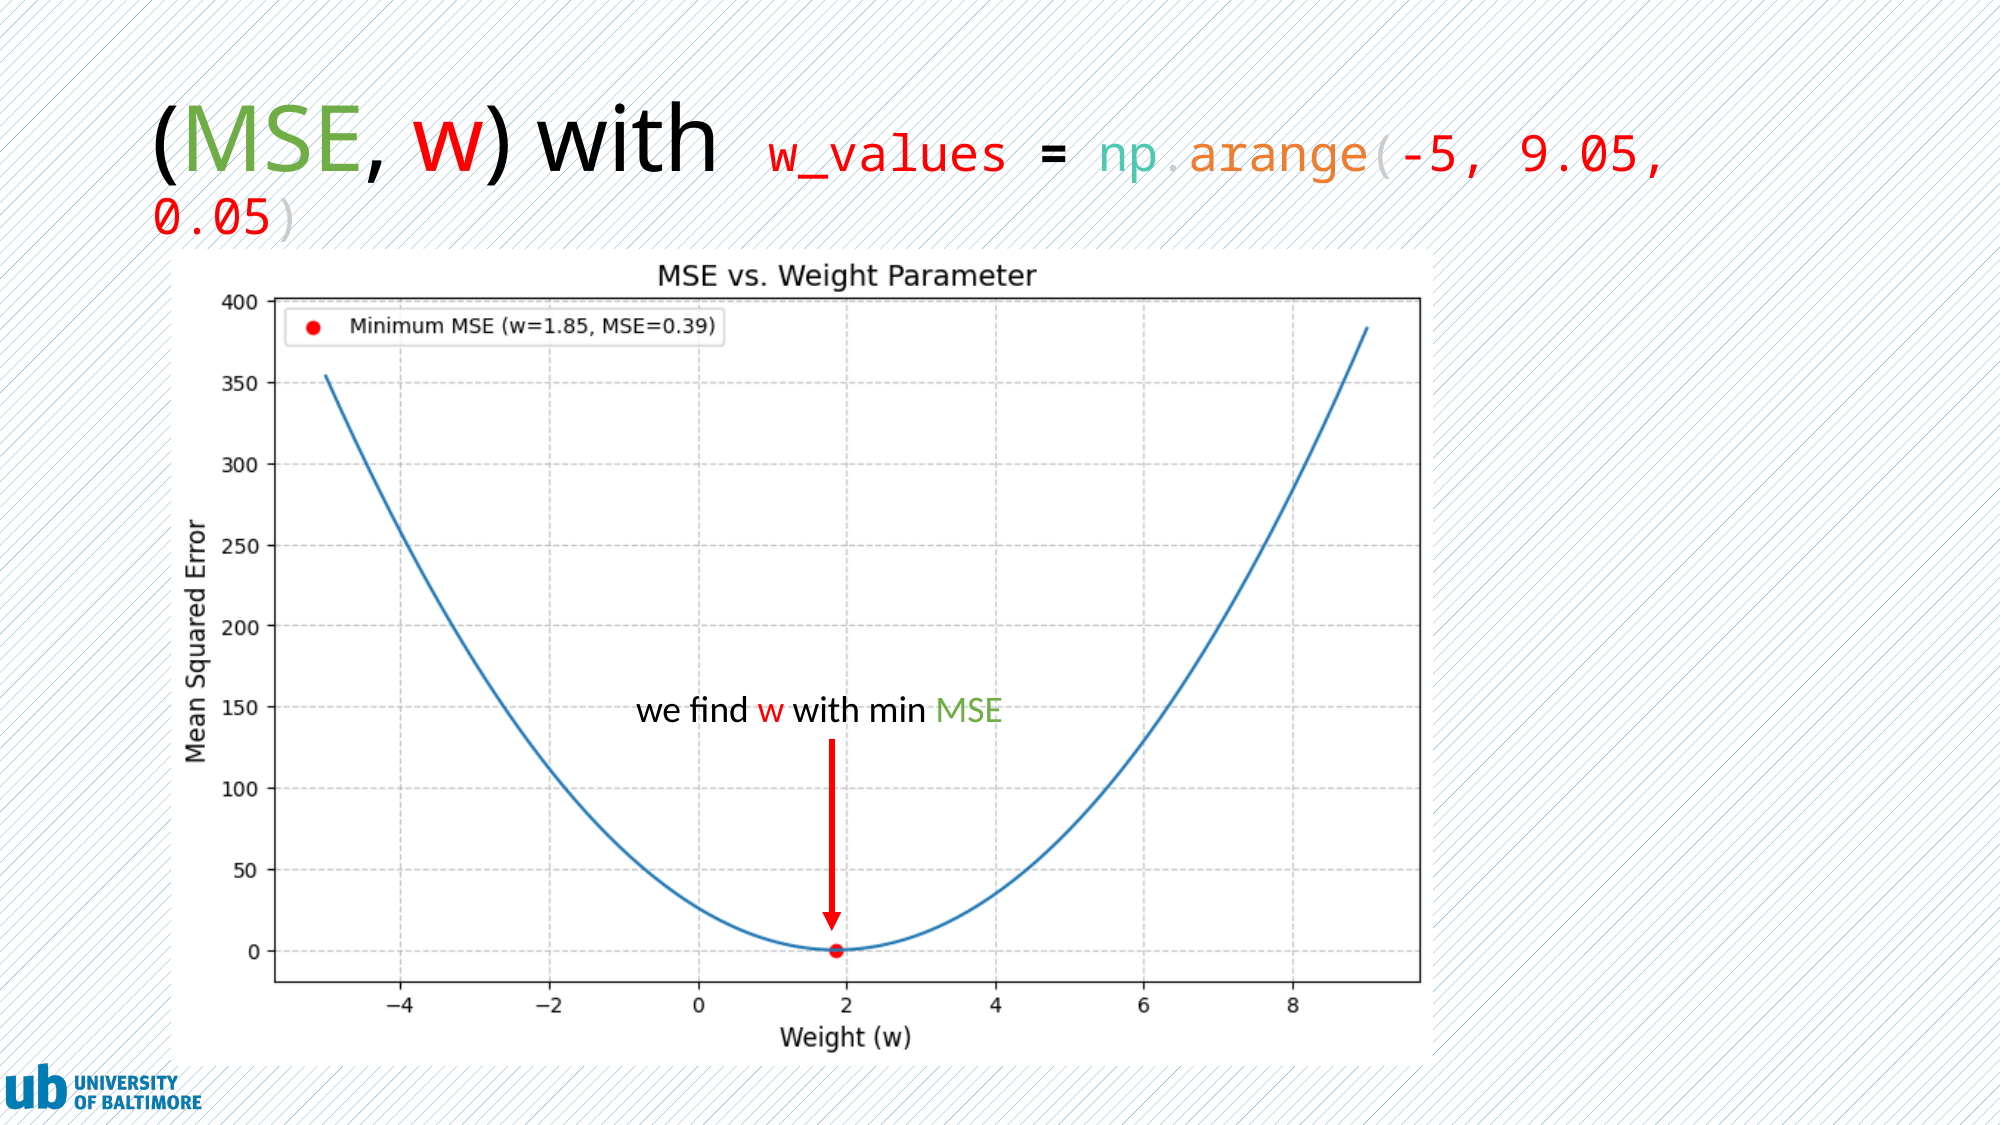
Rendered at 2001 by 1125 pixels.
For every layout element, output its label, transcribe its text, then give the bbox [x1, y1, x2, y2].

picture [0, 249, 1433, 1125]
title (MSE, w) with w_values = np.arange(-5, 9.05, 0.05) [137, 59, 1863, 278]
